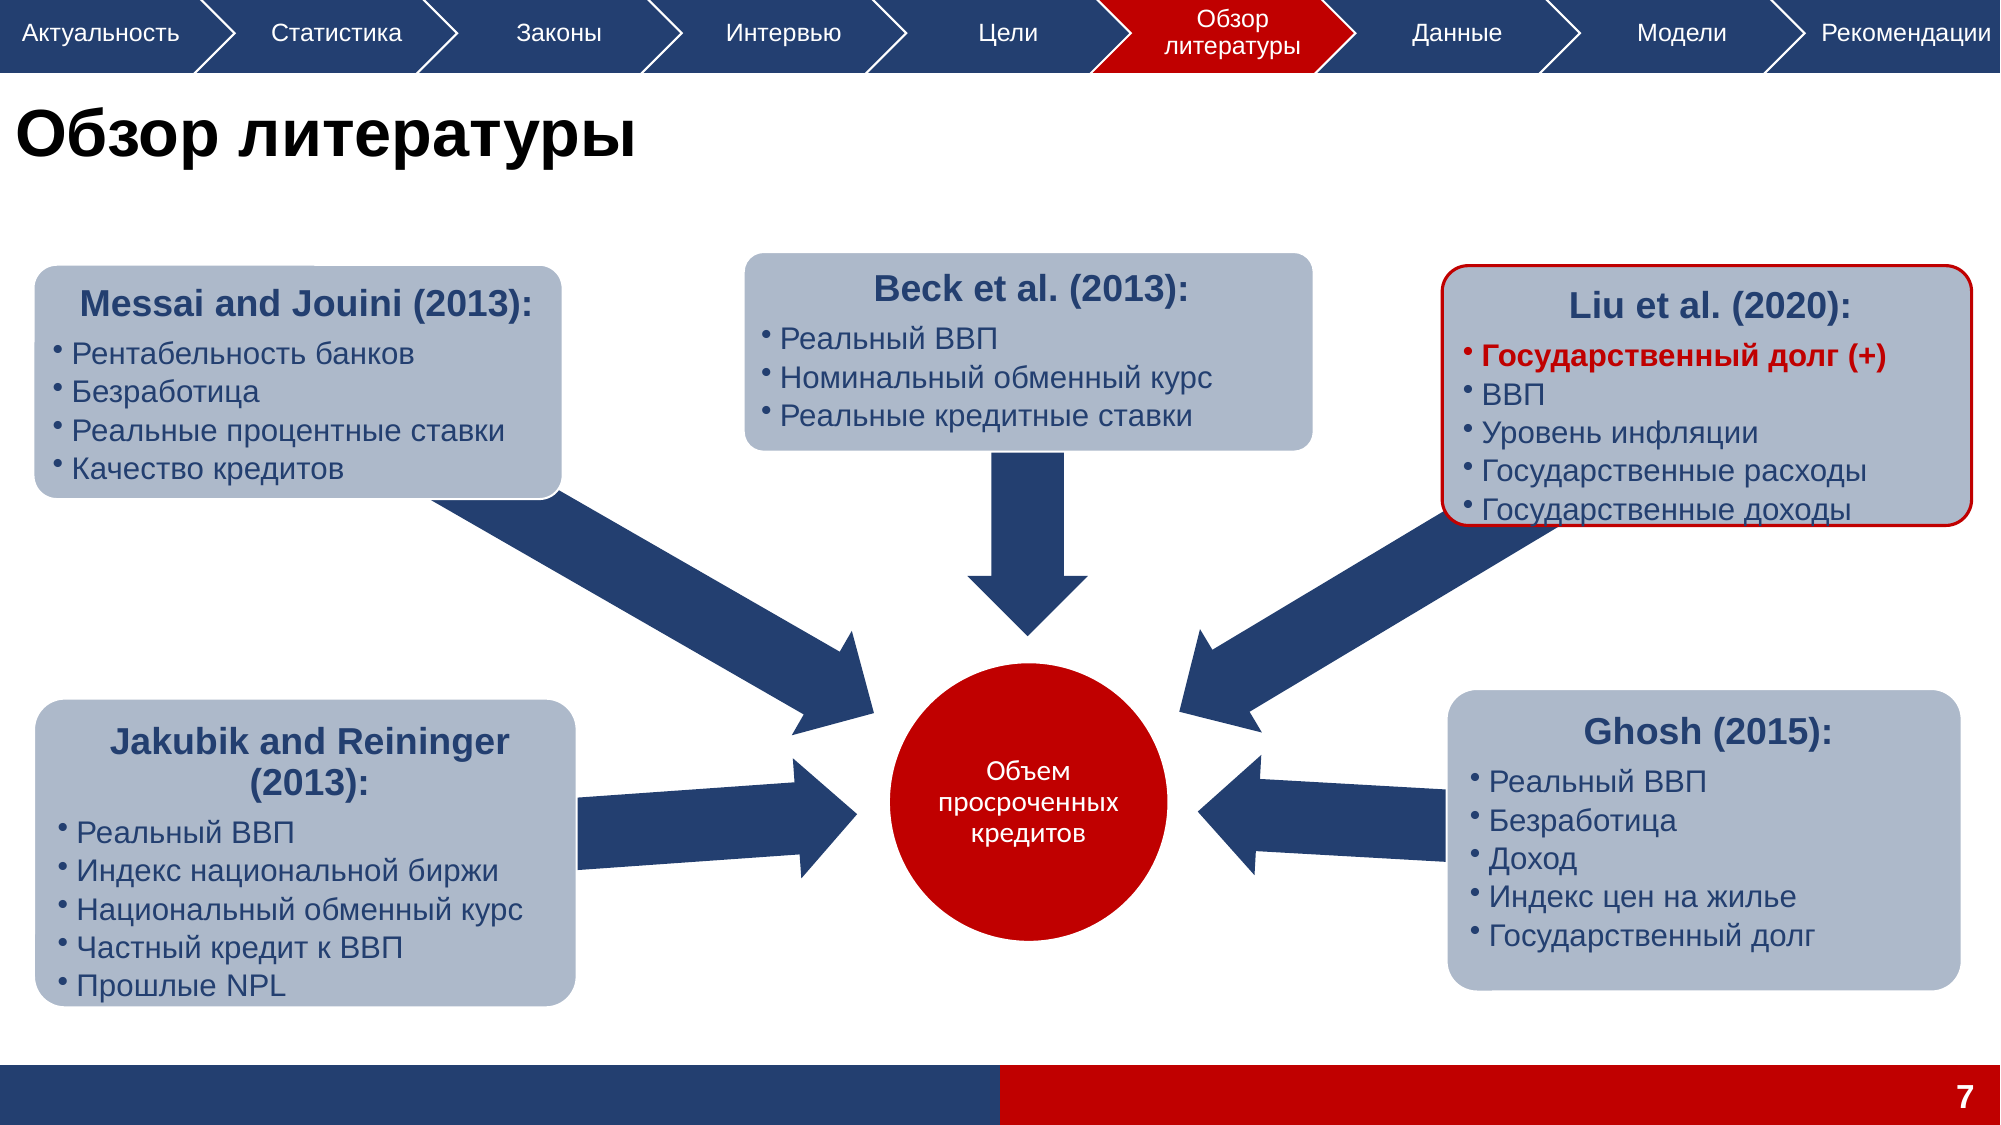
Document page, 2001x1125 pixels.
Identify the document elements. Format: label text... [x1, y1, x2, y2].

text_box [0, 0, 2000, 75]
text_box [1, 75, 2000, 1066]
slide_number 7 [1539, 1066, 1990, 1125]
